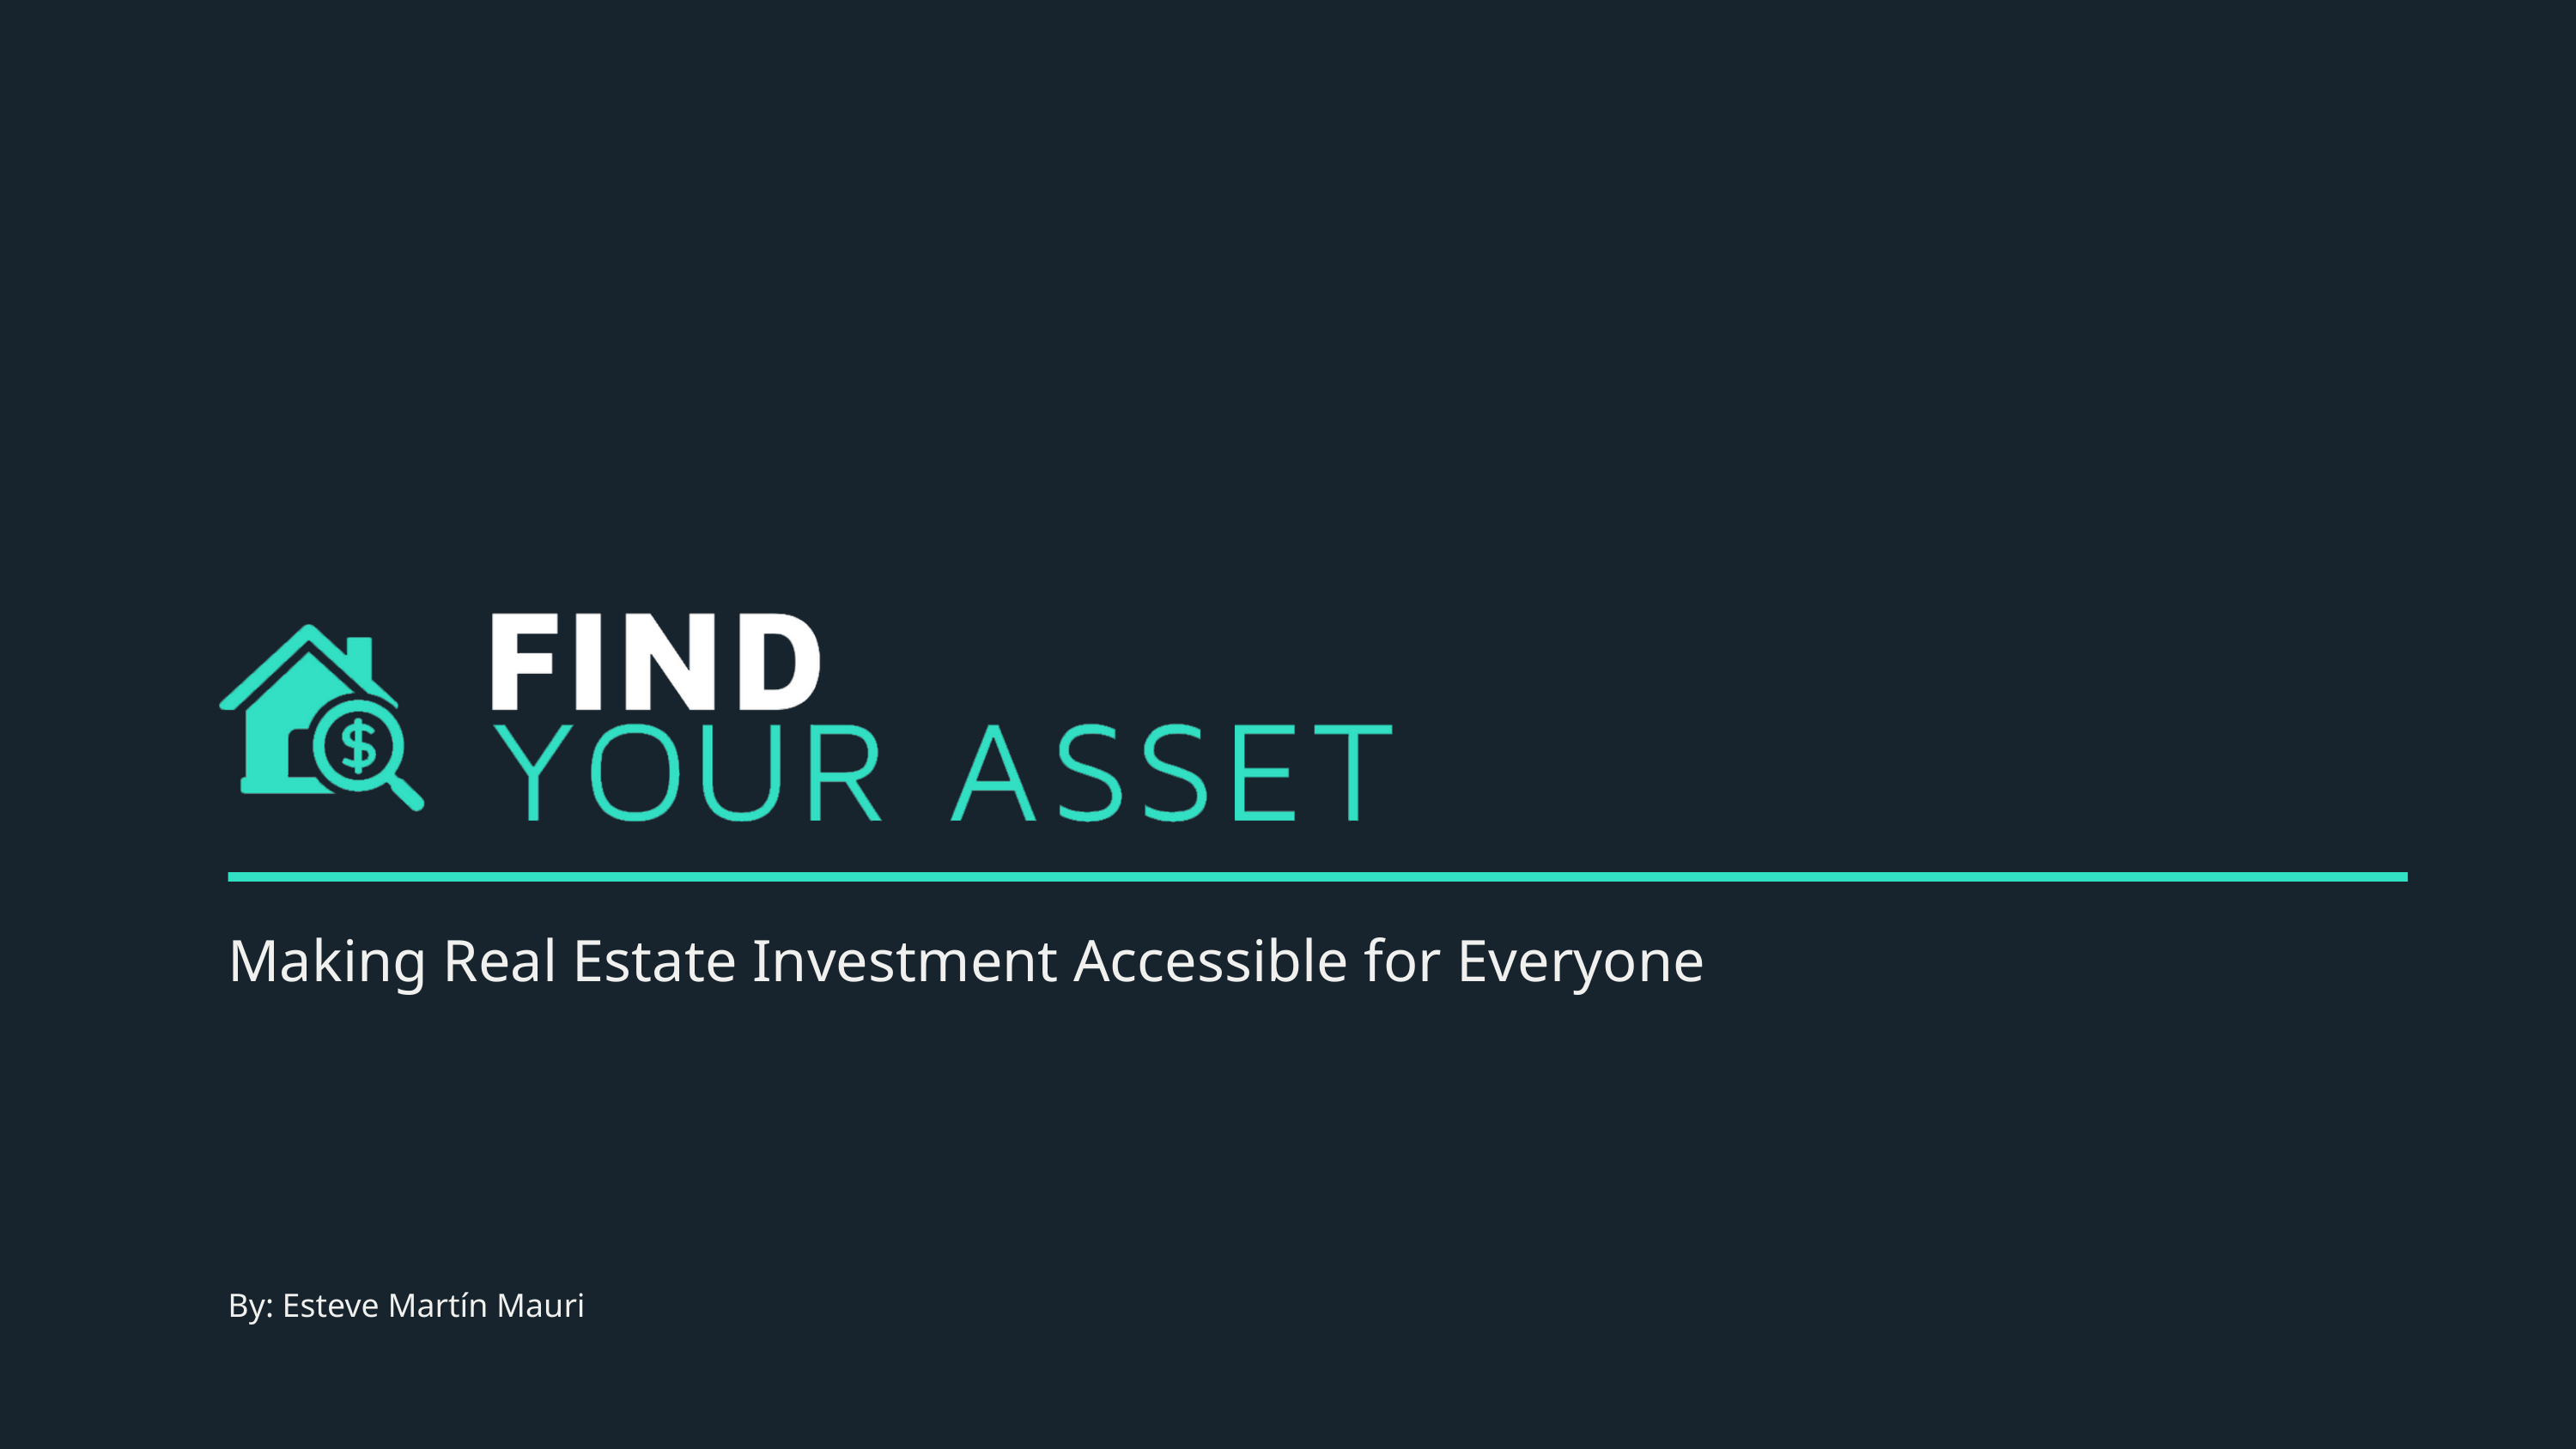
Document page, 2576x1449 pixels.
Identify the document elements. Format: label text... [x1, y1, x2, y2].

text_box [1430, 872, 2409, 882]
picture [193, 539, 1426, 910]
text_box Making Real Estate Investment Accessible for Everyone [228, 918, 1957, 993]
text_box By: Esteve Martín Mauri [228, 1282, 587, 1324]
